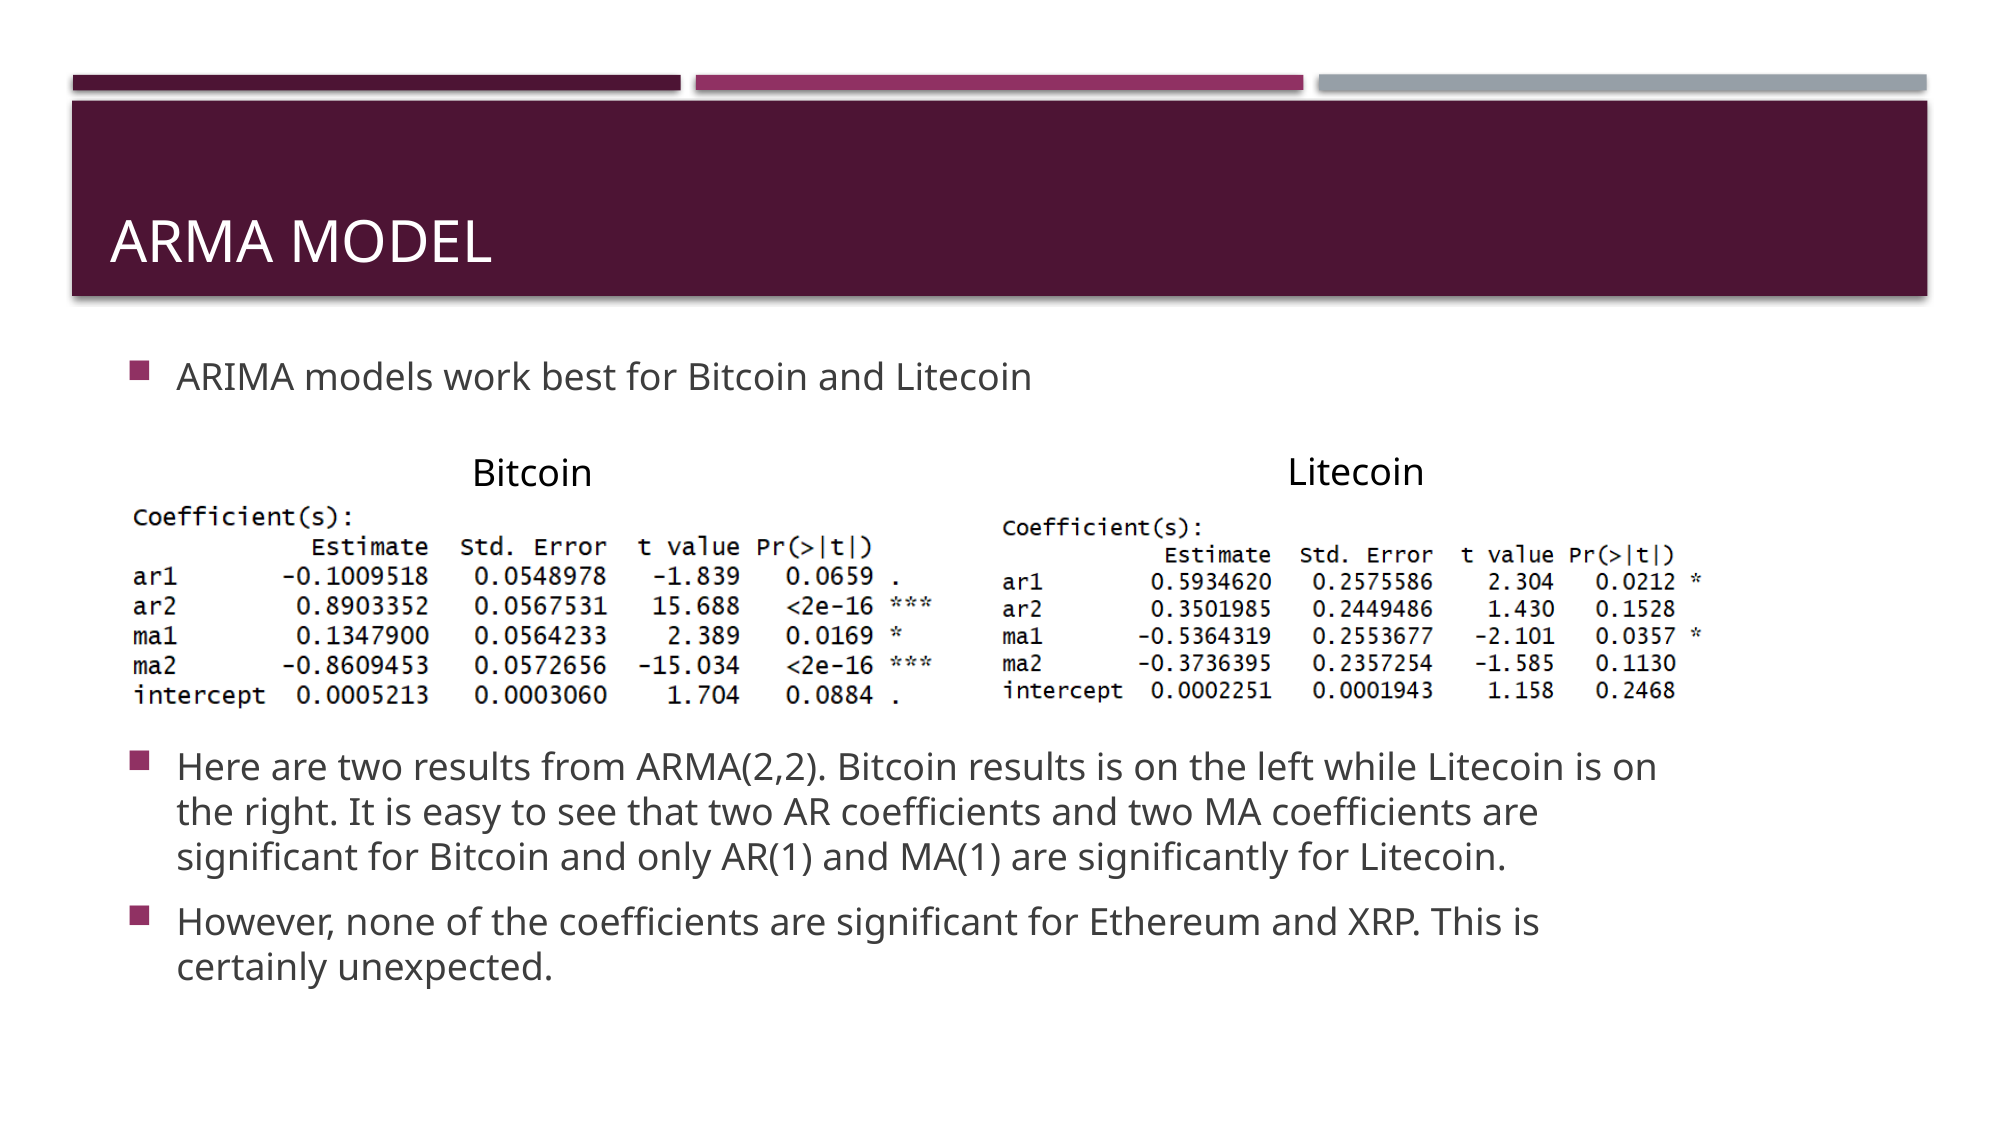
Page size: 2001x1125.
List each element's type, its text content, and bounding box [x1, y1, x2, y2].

title ARMA Model [95, 115, 1905, 282]
list ARIMA models work best for Bitcoin and Litecoin Here are two results from ARMA(2,2). Bitcoin results is on the left while Litecoin is on the right. It is easy to see that two AR coefficients and two MA coefficients are significant for Bitcoin and only AR(1) and MA(1) are significantly for Litecoin. However, none of the coefficients are significant for Ethereum and XRP. This is certainly unexpected. [111, 354, 1715, 1052]
text_box Bitcoin [457, 441, 658, 495]
text_box Litecoin [1272, 440, 1474, 501]
picture [124, 497, 1780, 721]
